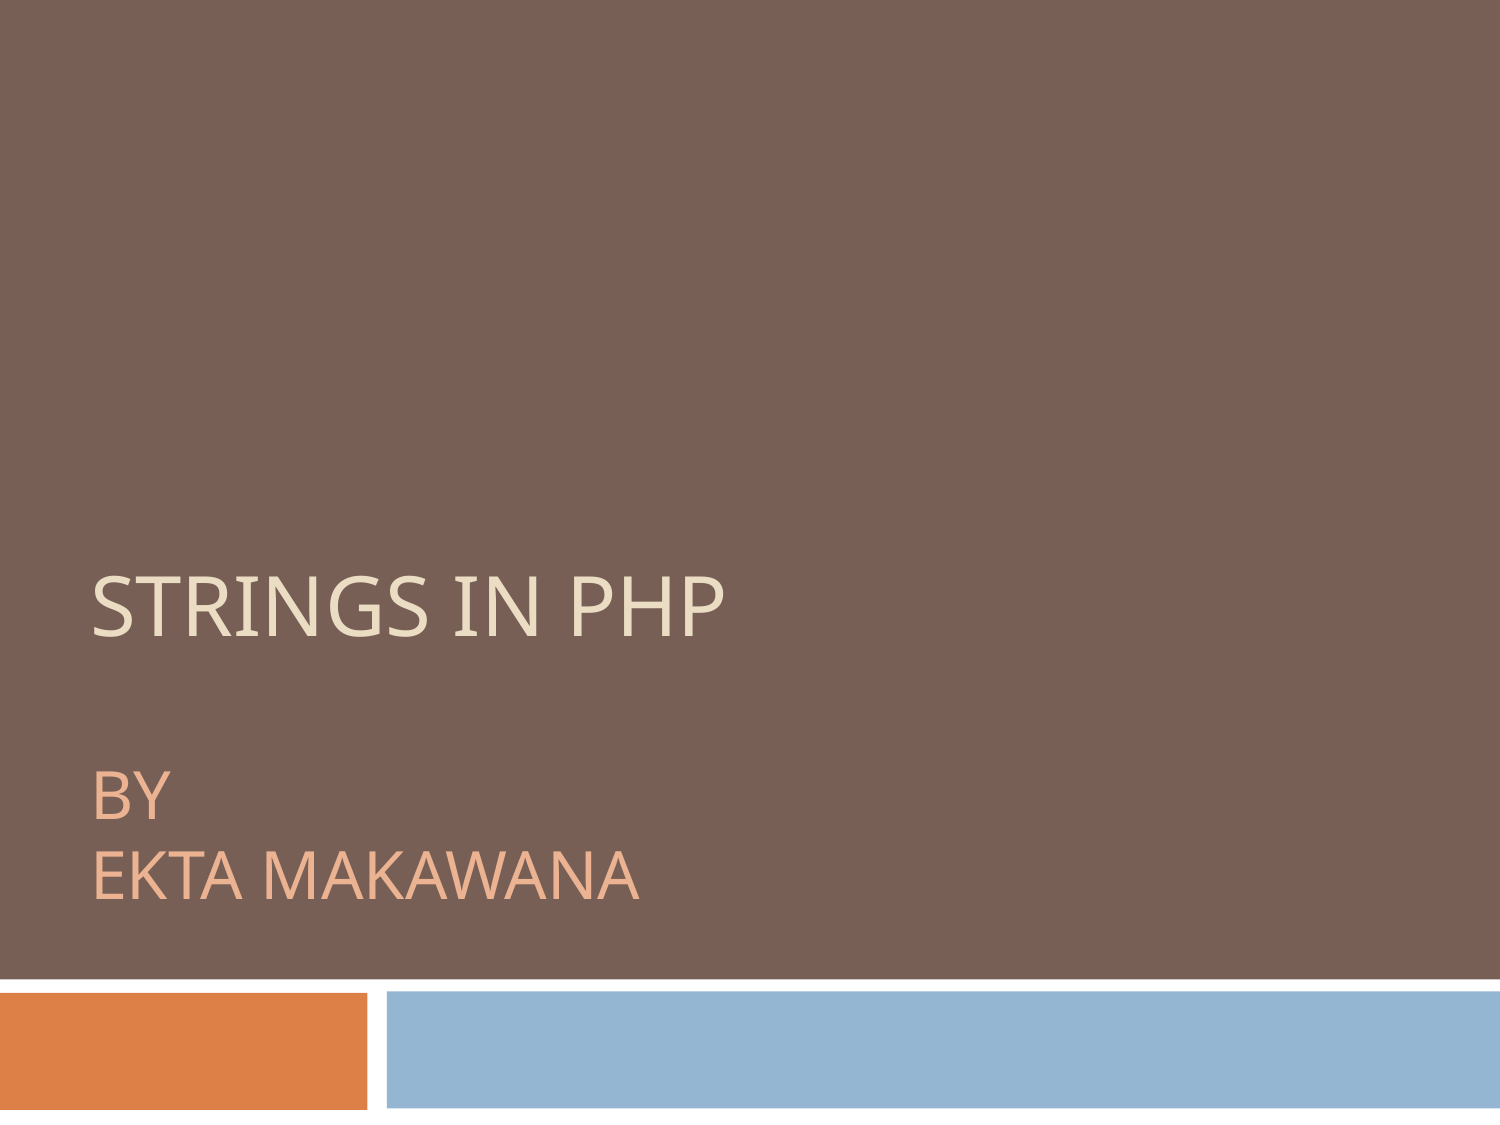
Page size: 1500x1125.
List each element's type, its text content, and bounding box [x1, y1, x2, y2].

title STRINGS IN PHP BY EKTA MAKAWANA [75, 350, 1463, 1000]
